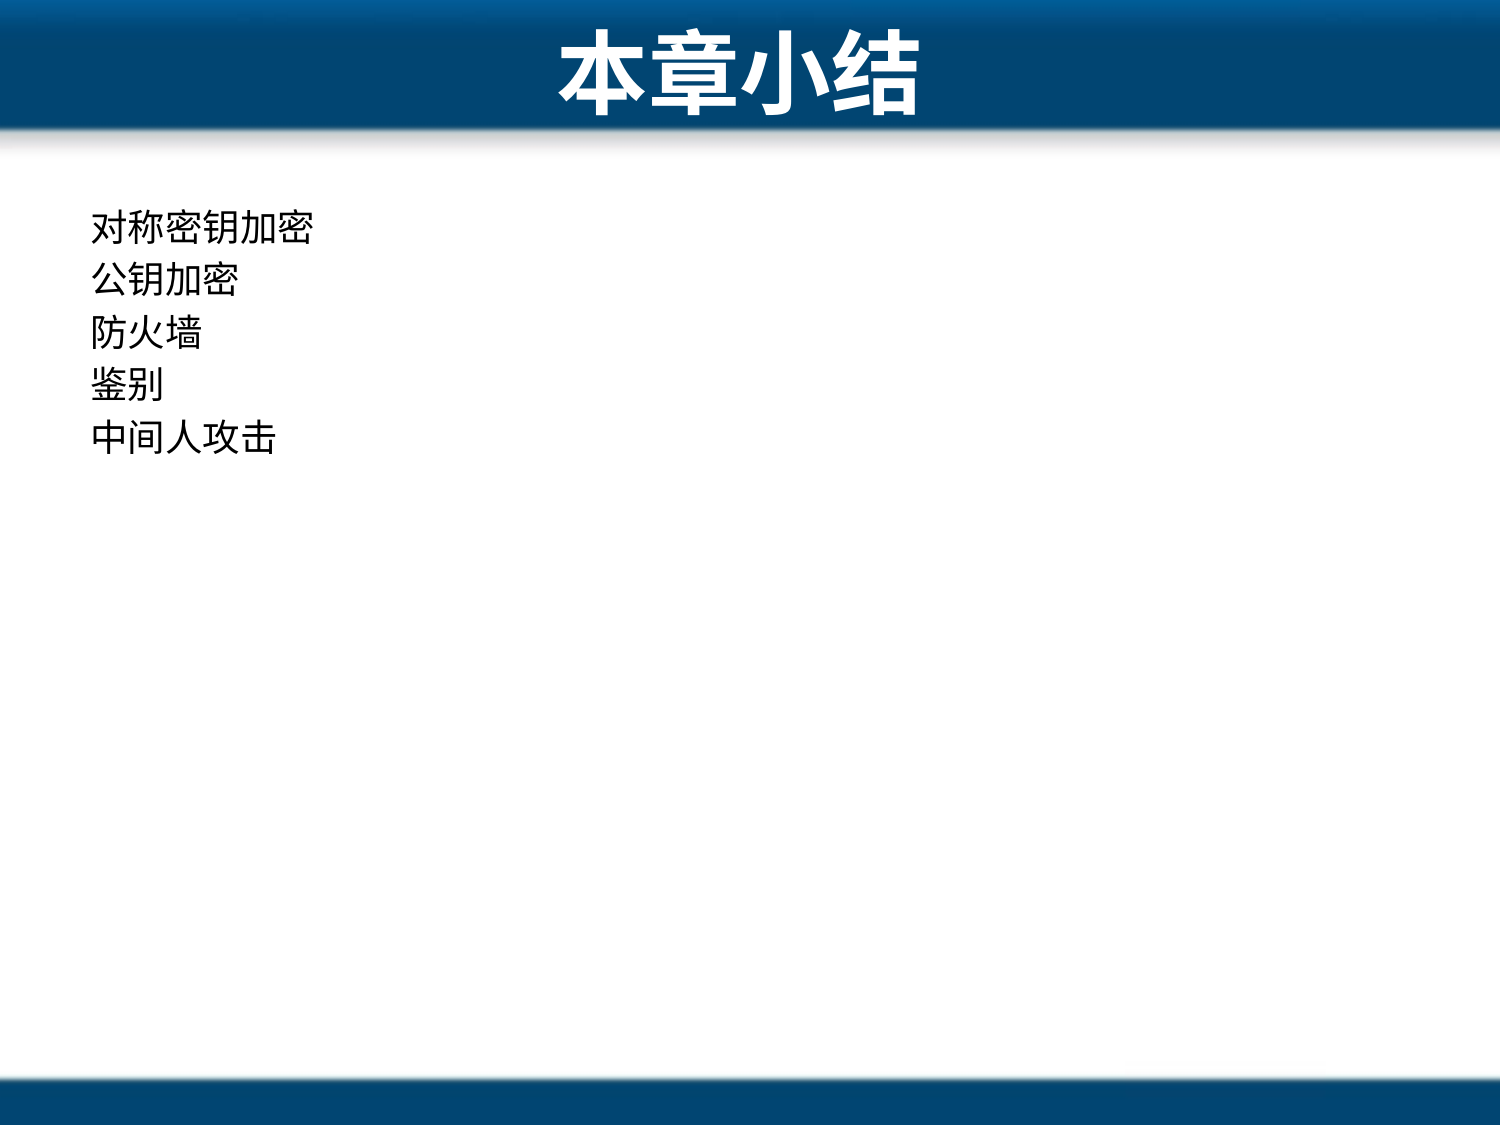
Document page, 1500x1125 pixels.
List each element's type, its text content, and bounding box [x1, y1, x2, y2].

picture [0, 0, 1500, 1125]
list 对称密钥加密 公钥加密 防火墙 鉴别 中间人攻击 [75, 196, 1425, 1005]
title 本章小结 [64, 19, 1415, 124]
